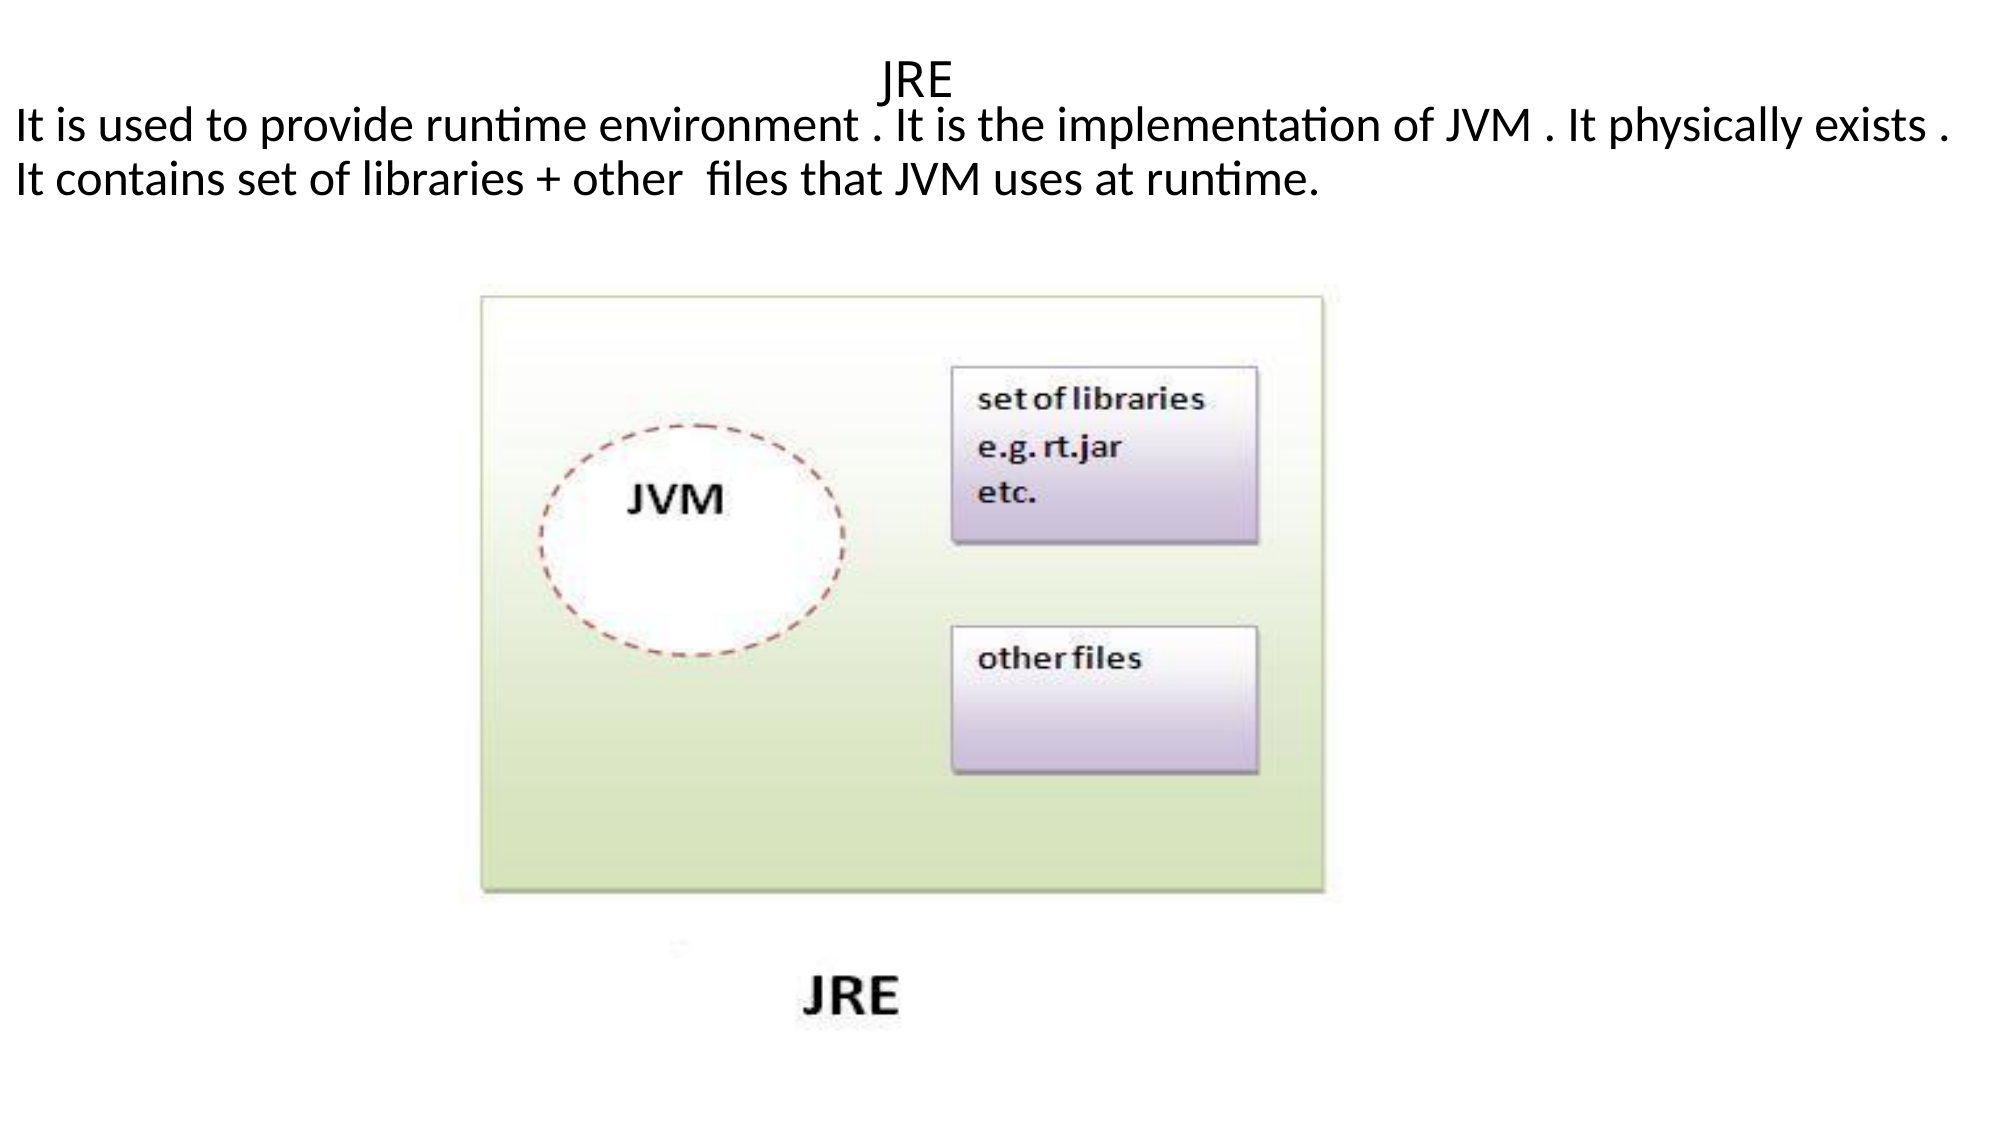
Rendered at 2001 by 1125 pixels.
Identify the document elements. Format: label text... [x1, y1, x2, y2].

picture [376, 212, 1393, 1072]
title JRE [167, 46, 1668, 90]
subtitle It is used to provide runtime environment . It is the implementation of JVM . It physically exists . It contains set of libraries + other files that JVM uses at runtime. [0, 90, 2000, 1125]
